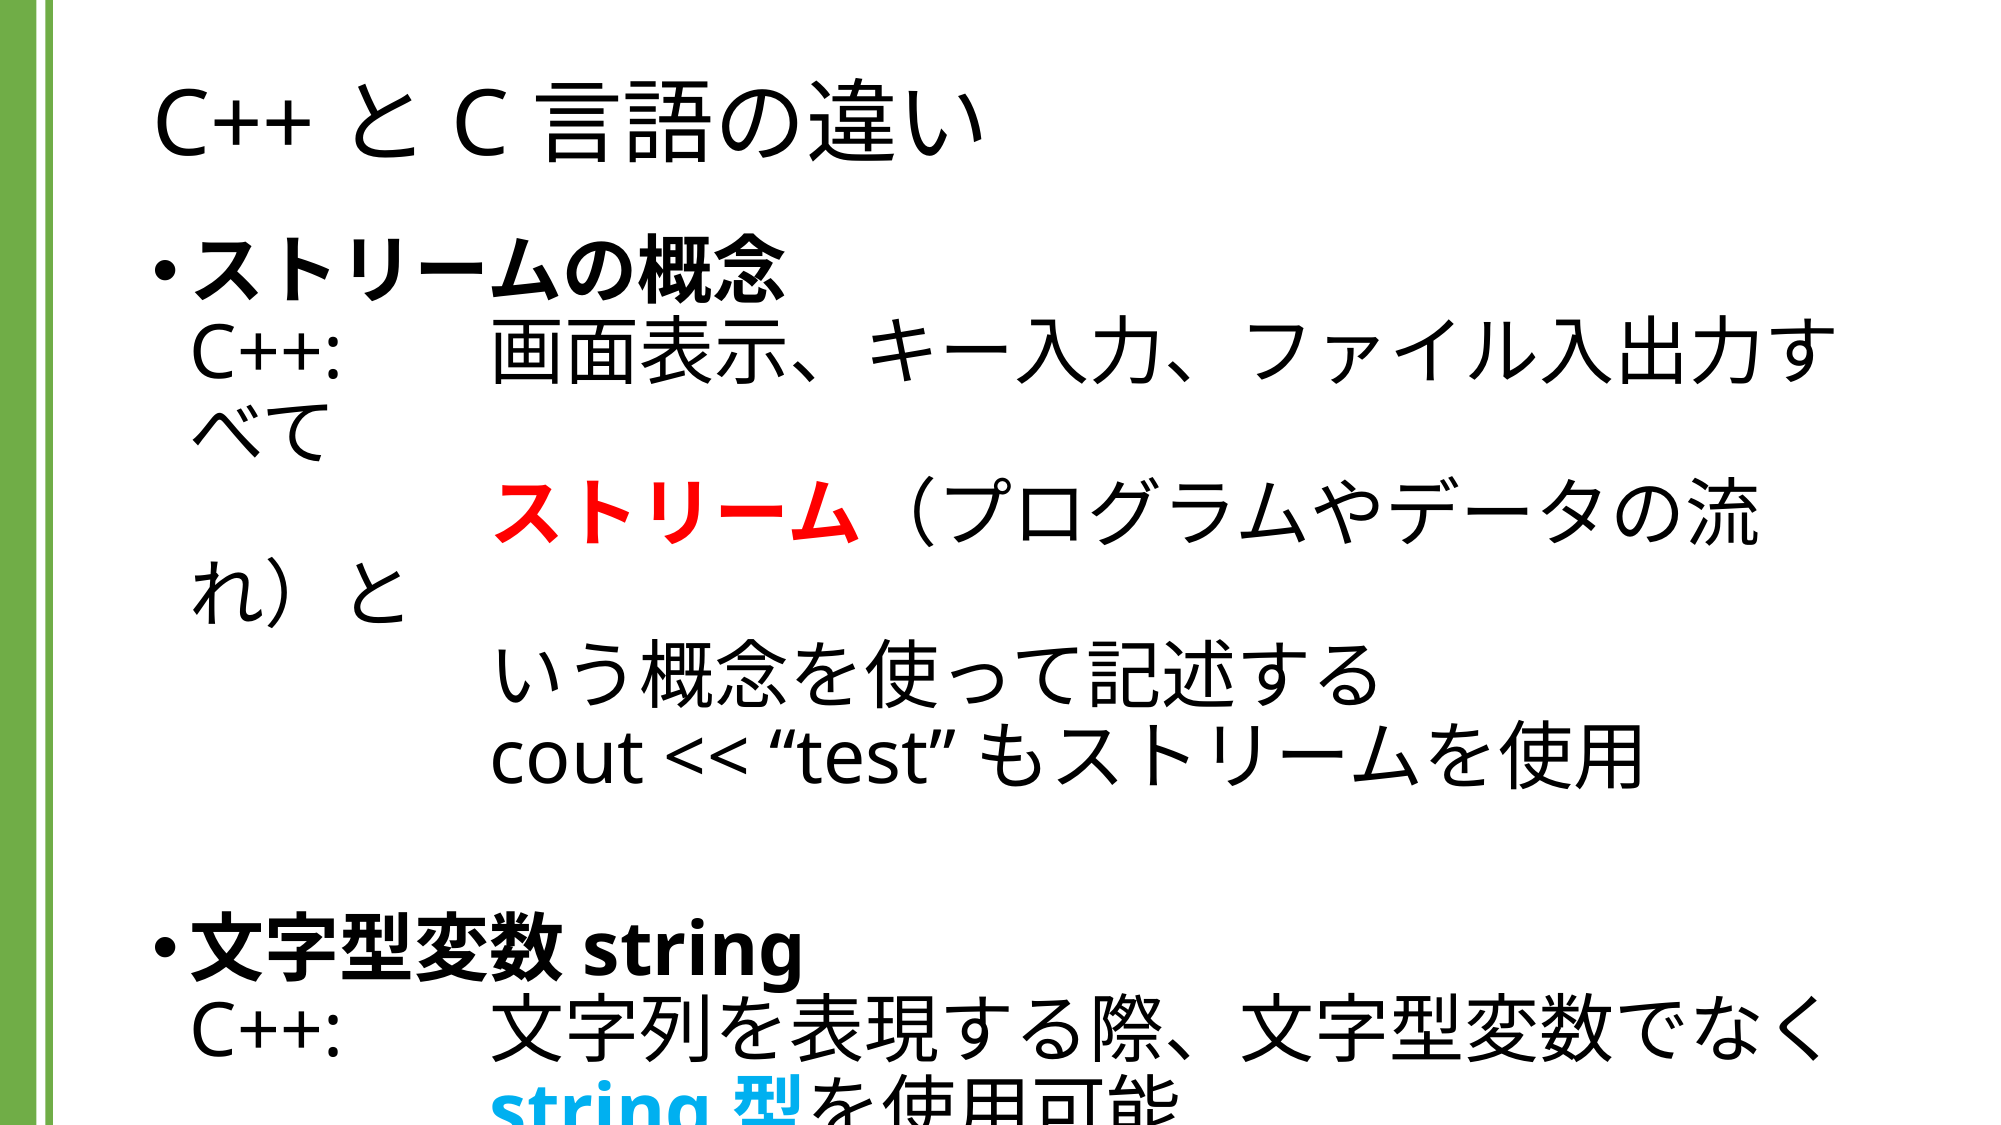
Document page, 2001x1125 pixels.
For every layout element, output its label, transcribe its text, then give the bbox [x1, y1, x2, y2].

list ストリームの概念 C++: 画面表示、キー入力、ファイル入出力すべて ストリーム（プログラムやデータの流れ）と いう概念を使って記述する cout << “test”もストリームを使用 文字型変数string C++: 文字列を表現する際、文字型変数でなく string型を使用可能 [137, 225, 1863, 1043]
title C++とC言語の違い [137, 59, 1863, 191]
